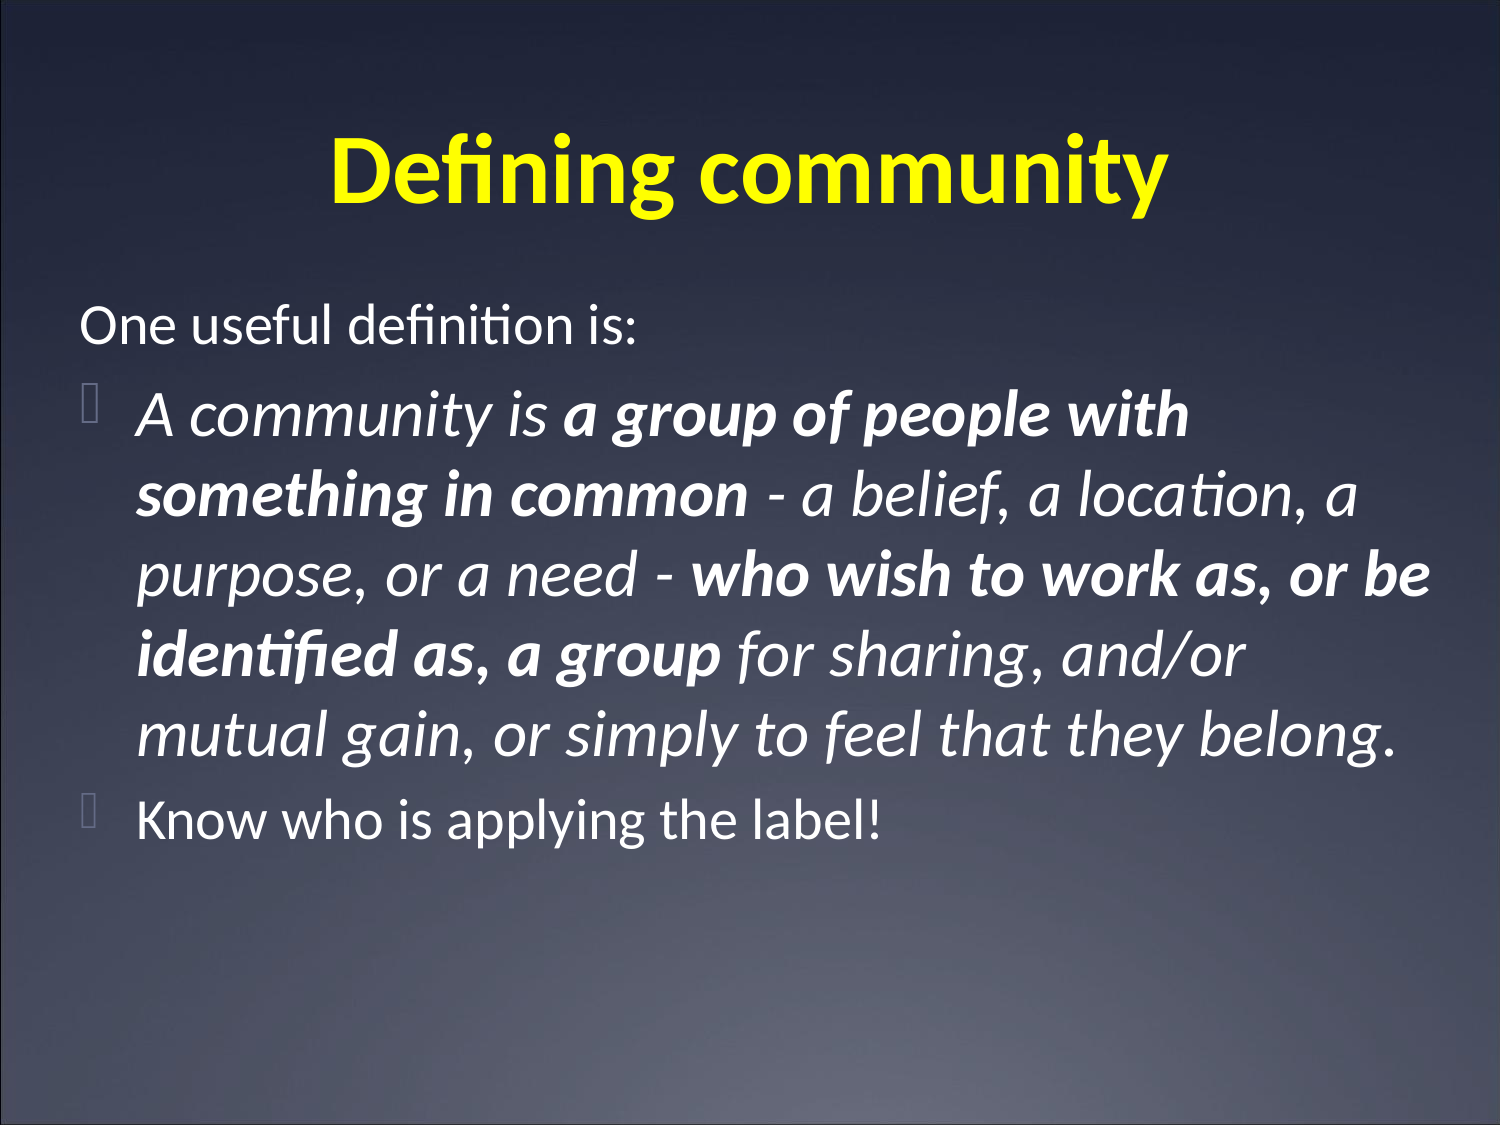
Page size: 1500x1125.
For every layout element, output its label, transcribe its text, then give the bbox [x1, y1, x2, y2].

picture [0, 0, 1500, 1125]
list One useful definition is: A community is a group of people with something in common - a belief, a location, a purpose, or a need - who wish to work as, or be identified as, a group for sharing, and/or mutual gain, or simply to feel that they belong. Know who is applying the label! [64, 278, 1460, 1095]
title Defining community [100, 95, 1400, 226]
